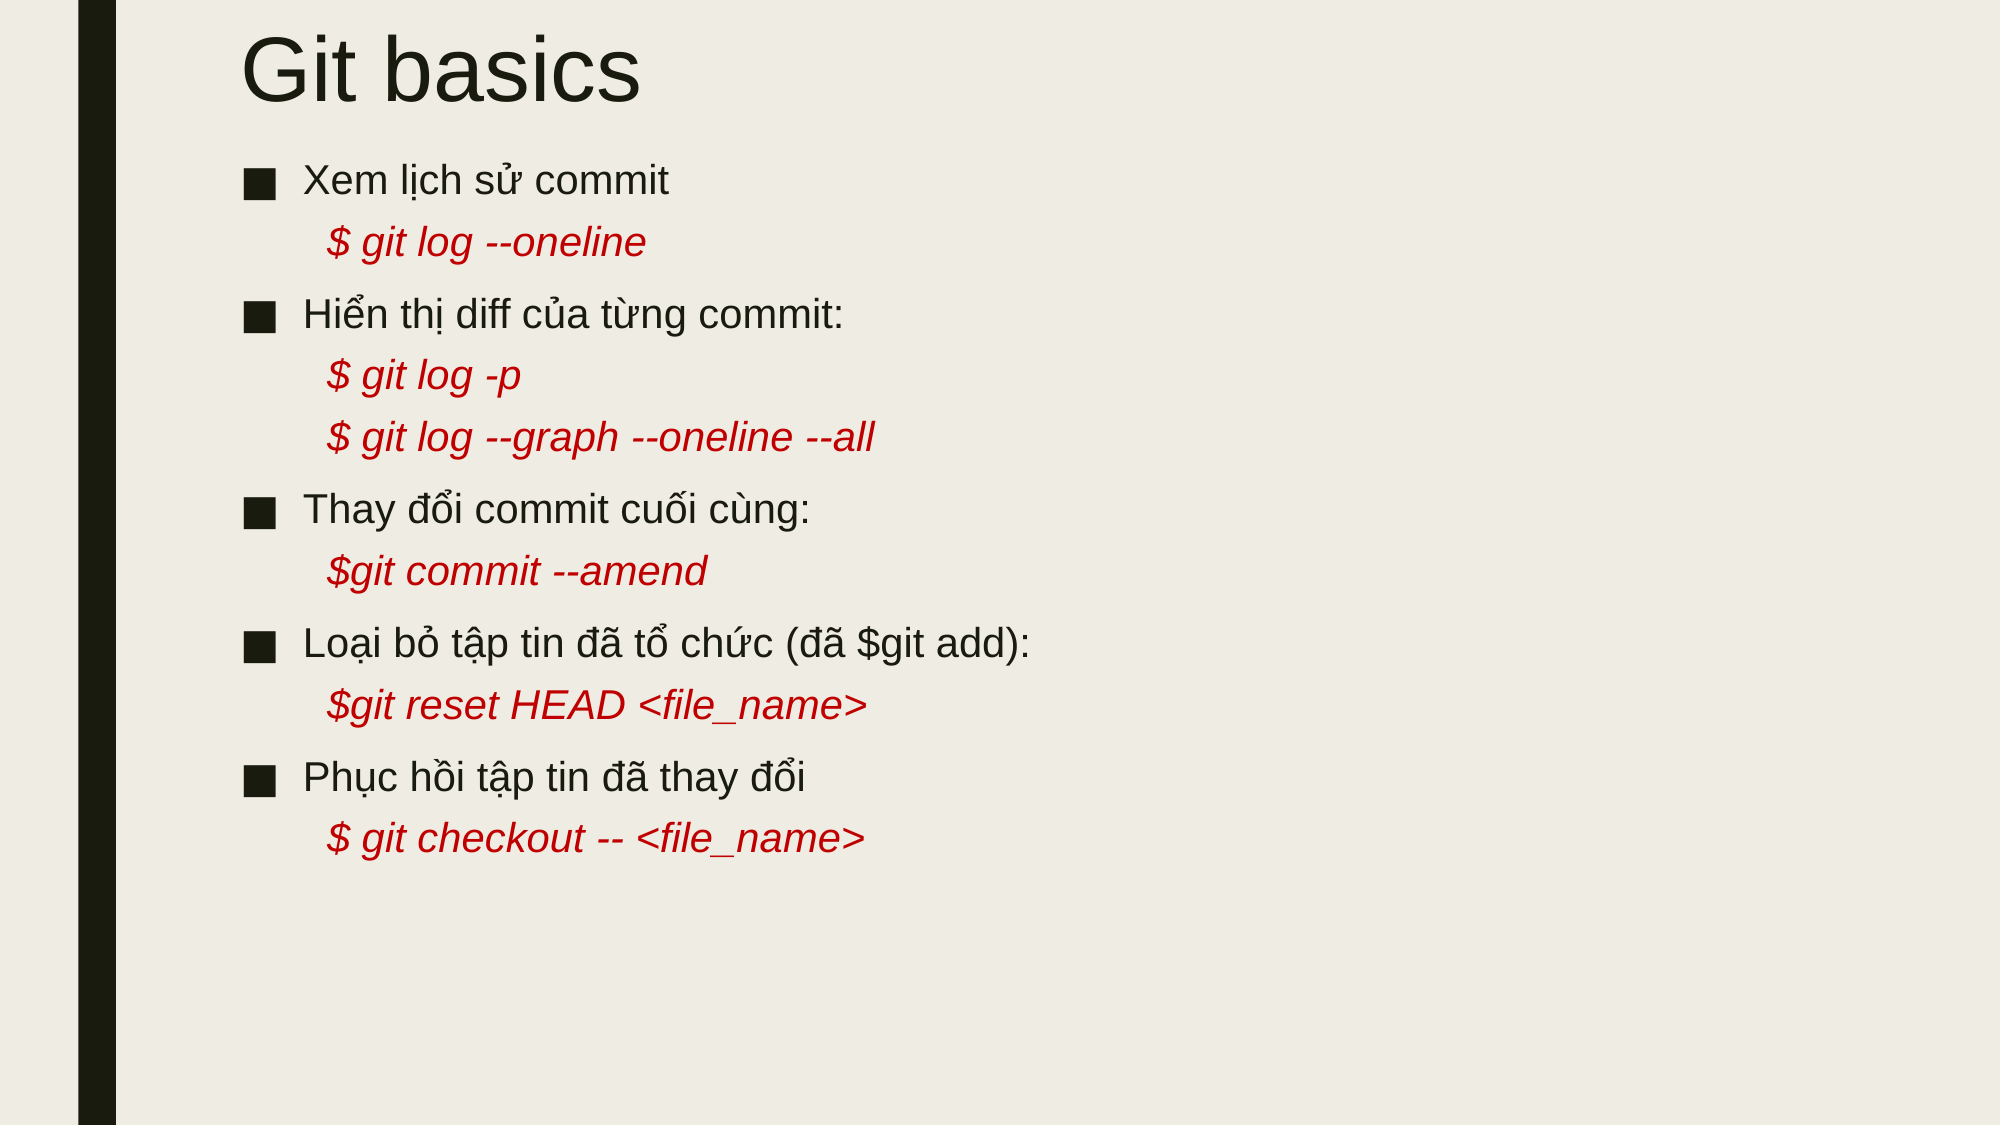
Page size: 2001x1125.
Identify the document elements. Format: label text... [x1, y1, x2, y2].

title Git basics [225, 16, 1800, 149]
list Xem lịch sử commit $ git log --oneline Hiển thị diff của từng commit: $ git log -p $ git log --graph --oneline --all Thay đổi commit cuối cùng: $git commit --amend Loại bỏ tập tin đã tổ chức (đã $git add): $git reset HEAD <file_name> Phục hồi tập tin đã thay đổi $ git checkout -- <file_name> [225, 149, 1800, 990]
